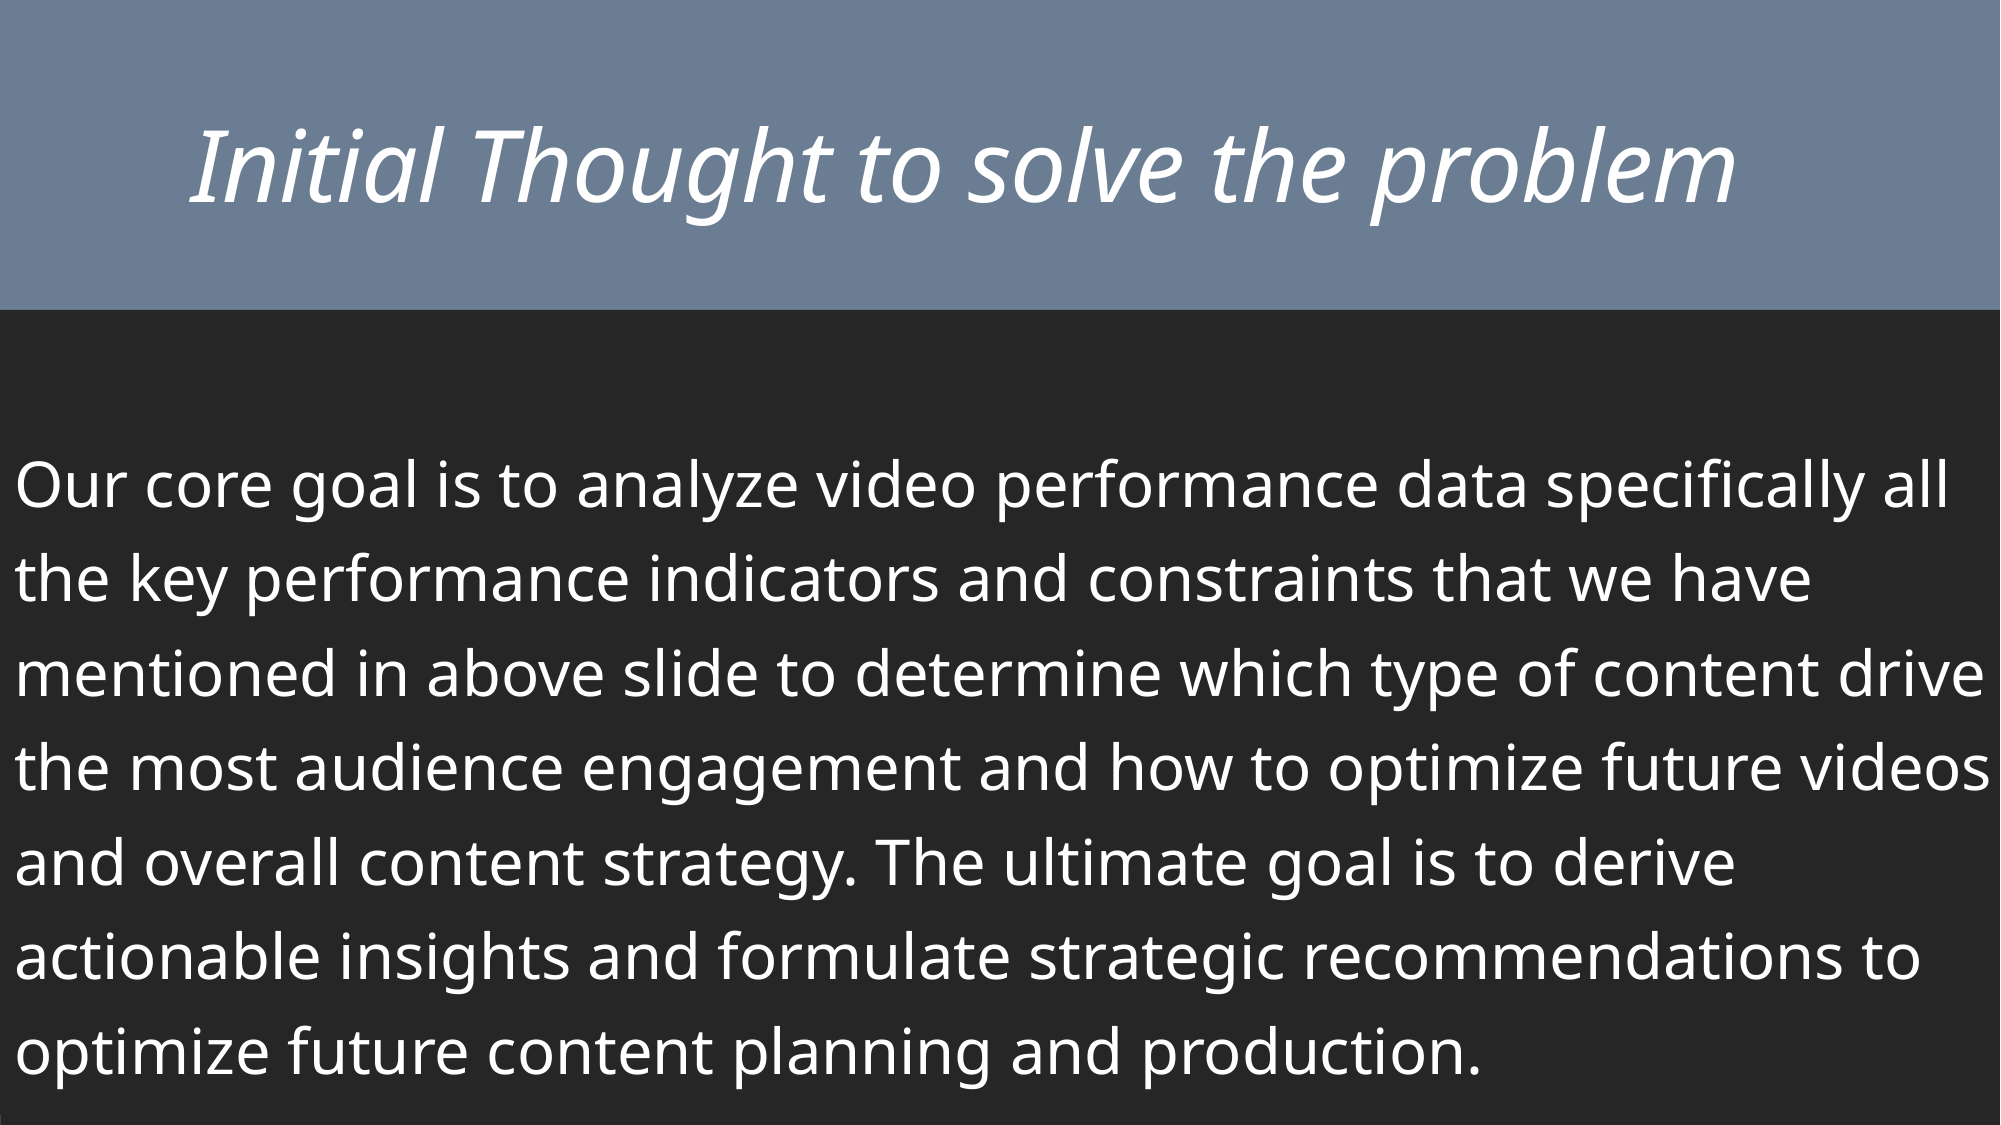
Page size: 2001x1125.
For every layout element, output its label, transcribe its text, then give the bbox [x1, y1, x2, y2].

title Initial Thought to solve the problem [50, 47, 1830, 285]
list Our core goal is to analyze video performance data specifically all the key performance indicators and constraints that we have mentioned in above slide to determine which type of content drive the most audience engagement and how to optimize future videos and overall content strategy. The ultimate goal is to derive actionable insights and formulate strategic recommendations to optimize future content planning and production. [0, 309, 2000, 1115]
